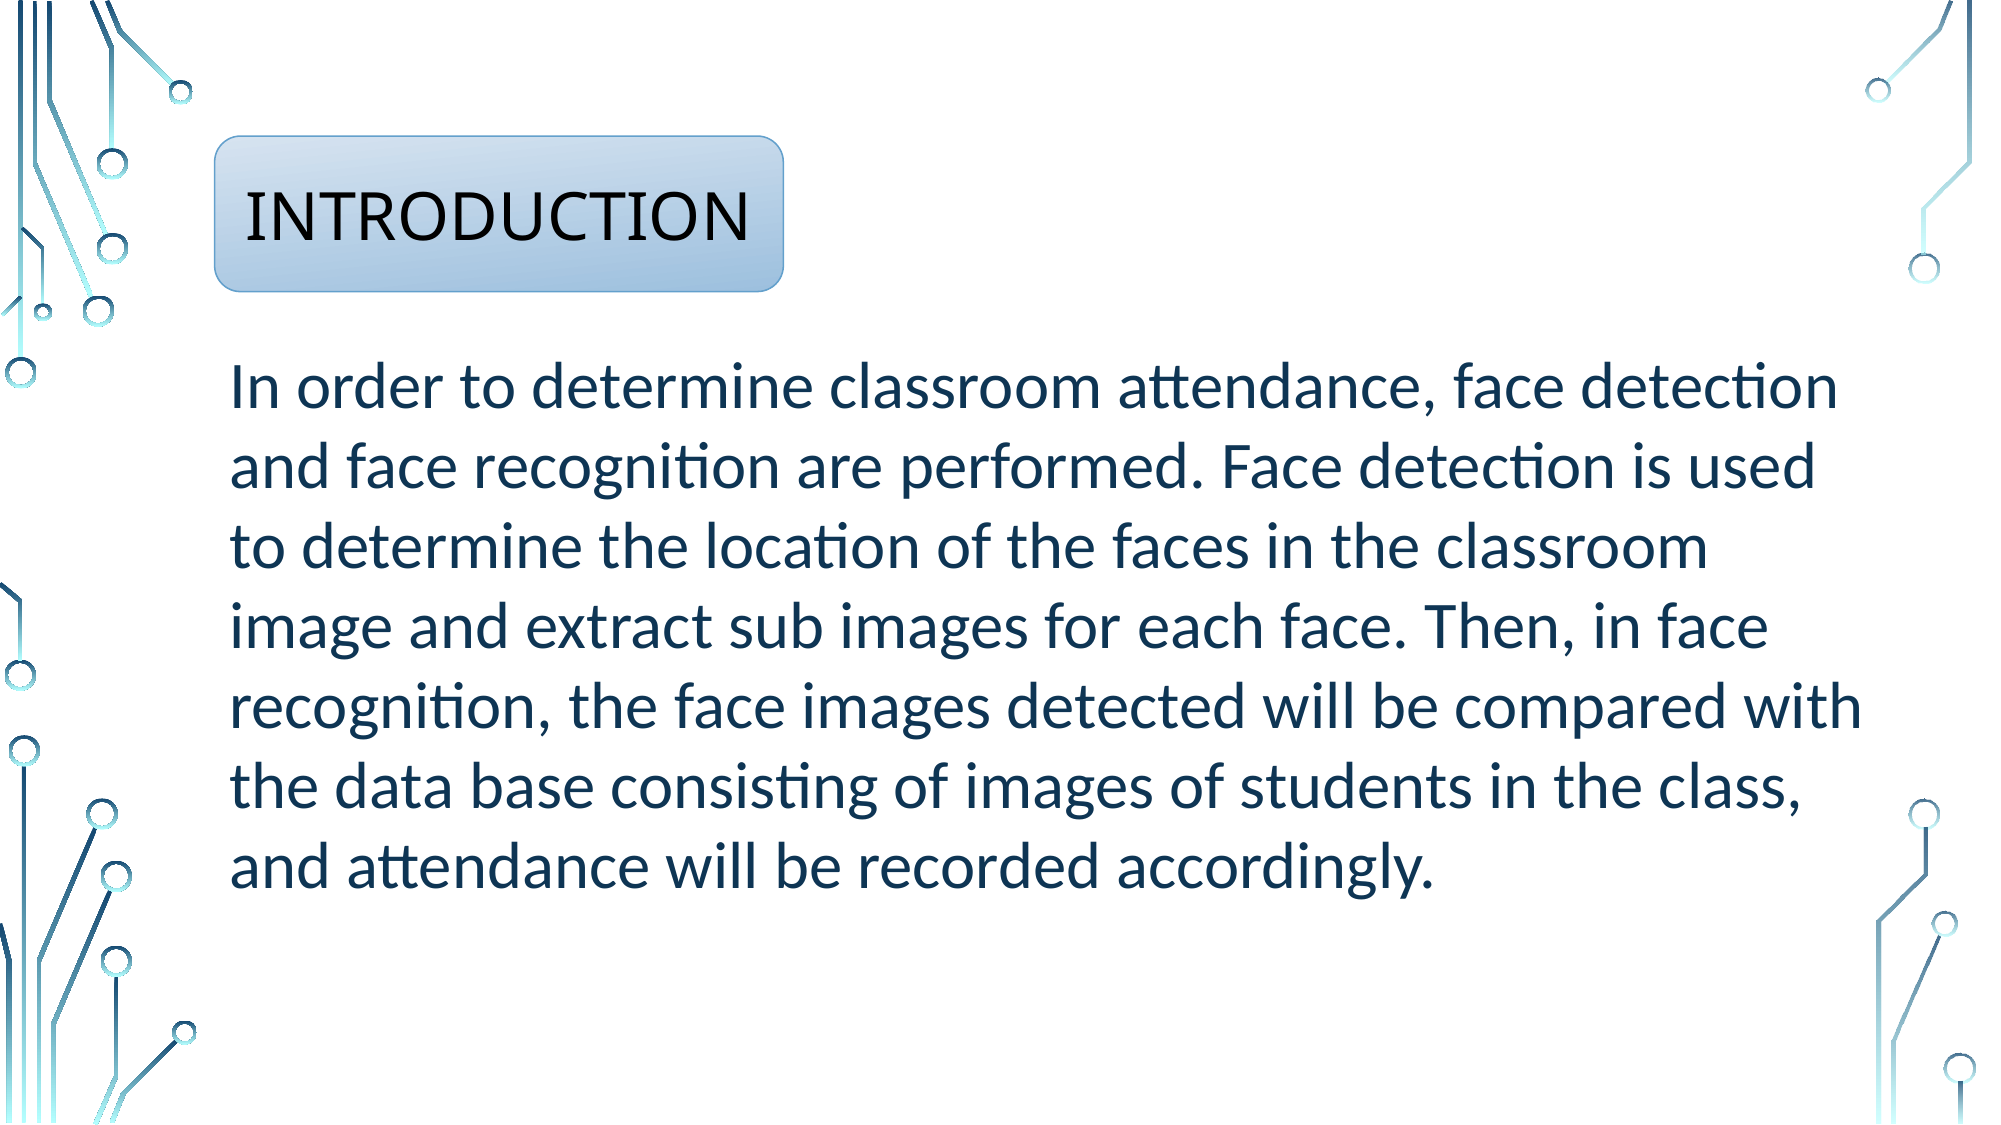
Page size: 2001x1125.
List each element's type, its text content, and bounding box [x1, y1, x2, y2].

text_box INTRODUCTION [213, 135, 785, 293]
text_box [214, 48, 1216, 164]
text_box In order to determine classroom attendance, face detection and face recognition are performed. Face detection is used to determine the location of the faces in the classroom image and extract sub images for each face. Then, in face recognition, the face images detected will be compared with the data base consisting of images of students in the class, and attendance will be recorded accordingly. [214, 334, 1892, 910]
